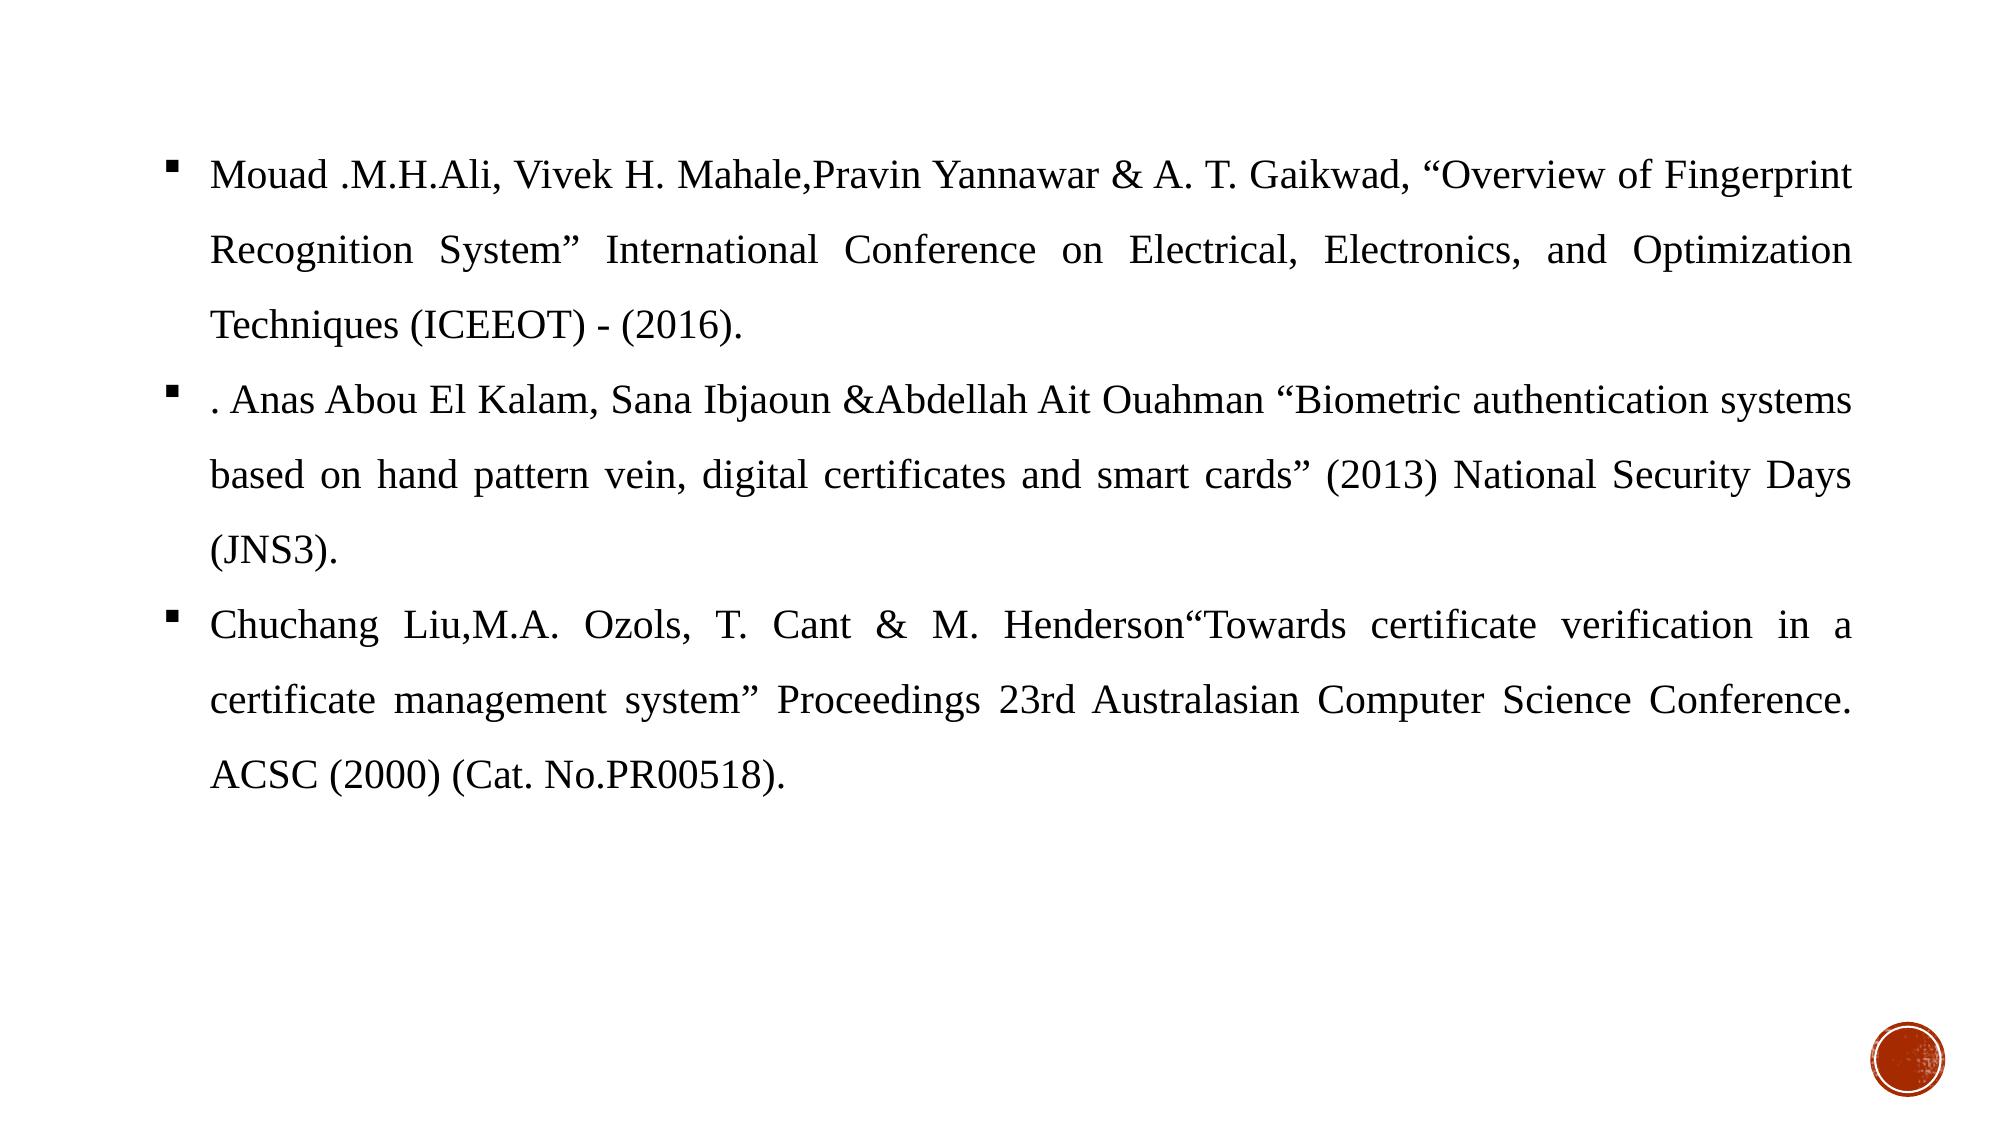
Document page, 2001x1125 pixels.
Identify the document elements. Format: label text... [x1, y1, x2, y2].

text_box Mouad .M.H.Ali, Vivek H. Mahale,Pravin Yannawar & A. T. Gaikwad, “Overview of Fingerprint Recognition System” International Conference on Electrical, Electronics, and Optimization Techniques (ICEEOT) - (2016). . Anas Abou El Kalam, Sana Ibjaoun &Abdellah Ait Ouahman “Biometric authentication systems based on hand pattern vein, digital certificates and smart cards” (2013) National Security Days (JNS3). Chuchang Liu,M.A. Ozols, T. Cant & M. Henderson“Towards certificate verification in a certificate management system” Proceedings 23rd Australasian Computer Science Conference. ACSC (2000) (Cat. No.PR00518). [138, 114, 1885, 804]
